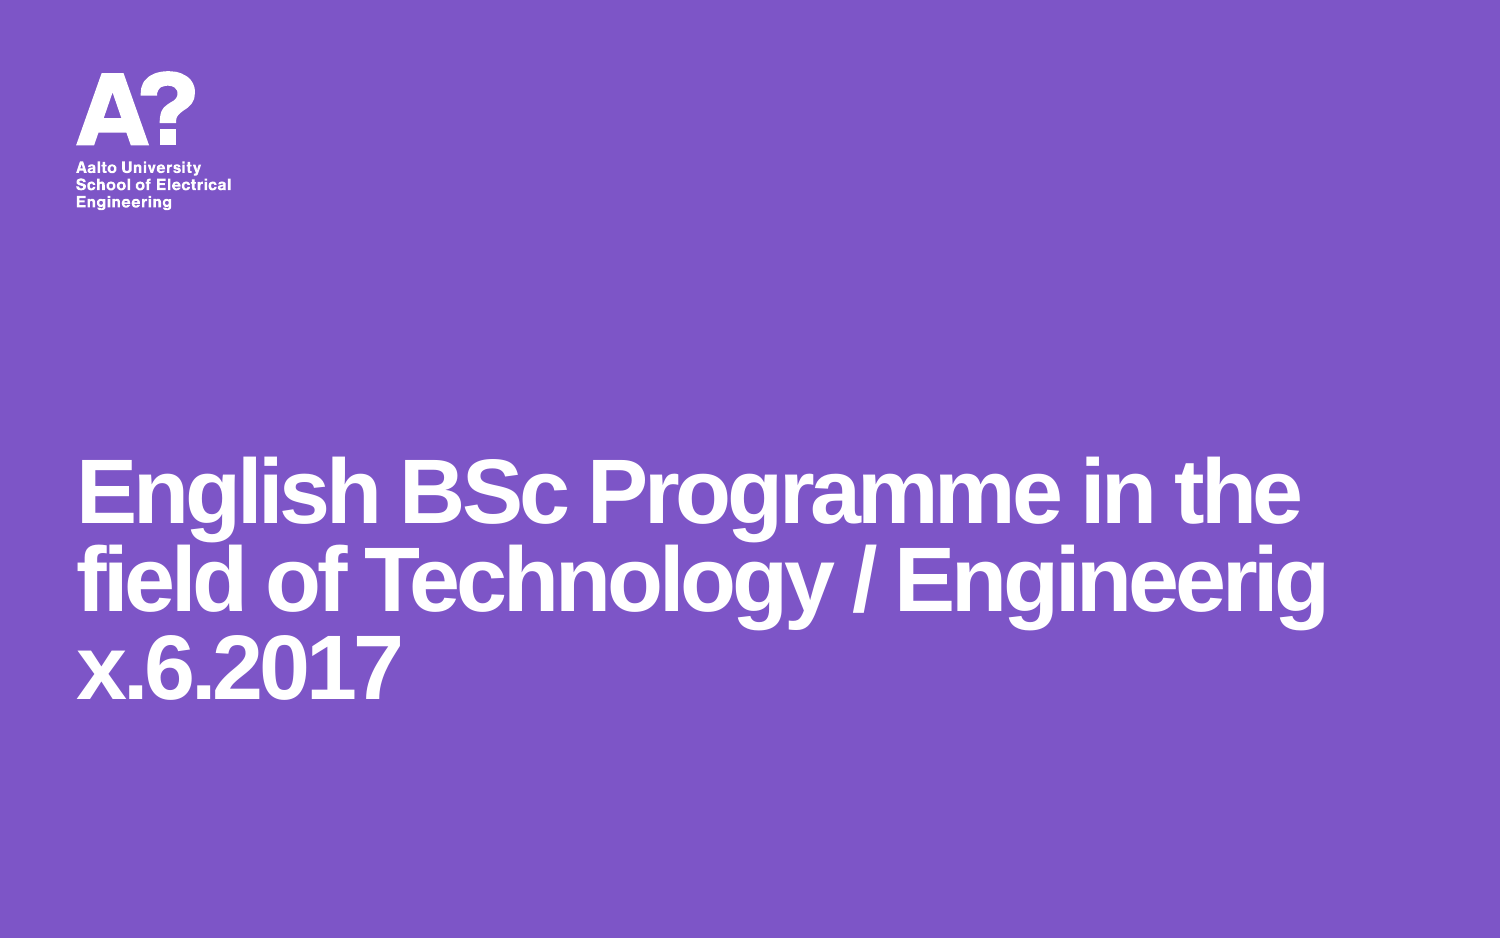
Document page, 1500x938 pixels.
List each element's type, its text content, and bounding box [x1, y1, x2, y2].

title English BSc Programme in the field of Technology / Engineerig x.6.2017 [76, 232, 1424, 717]
